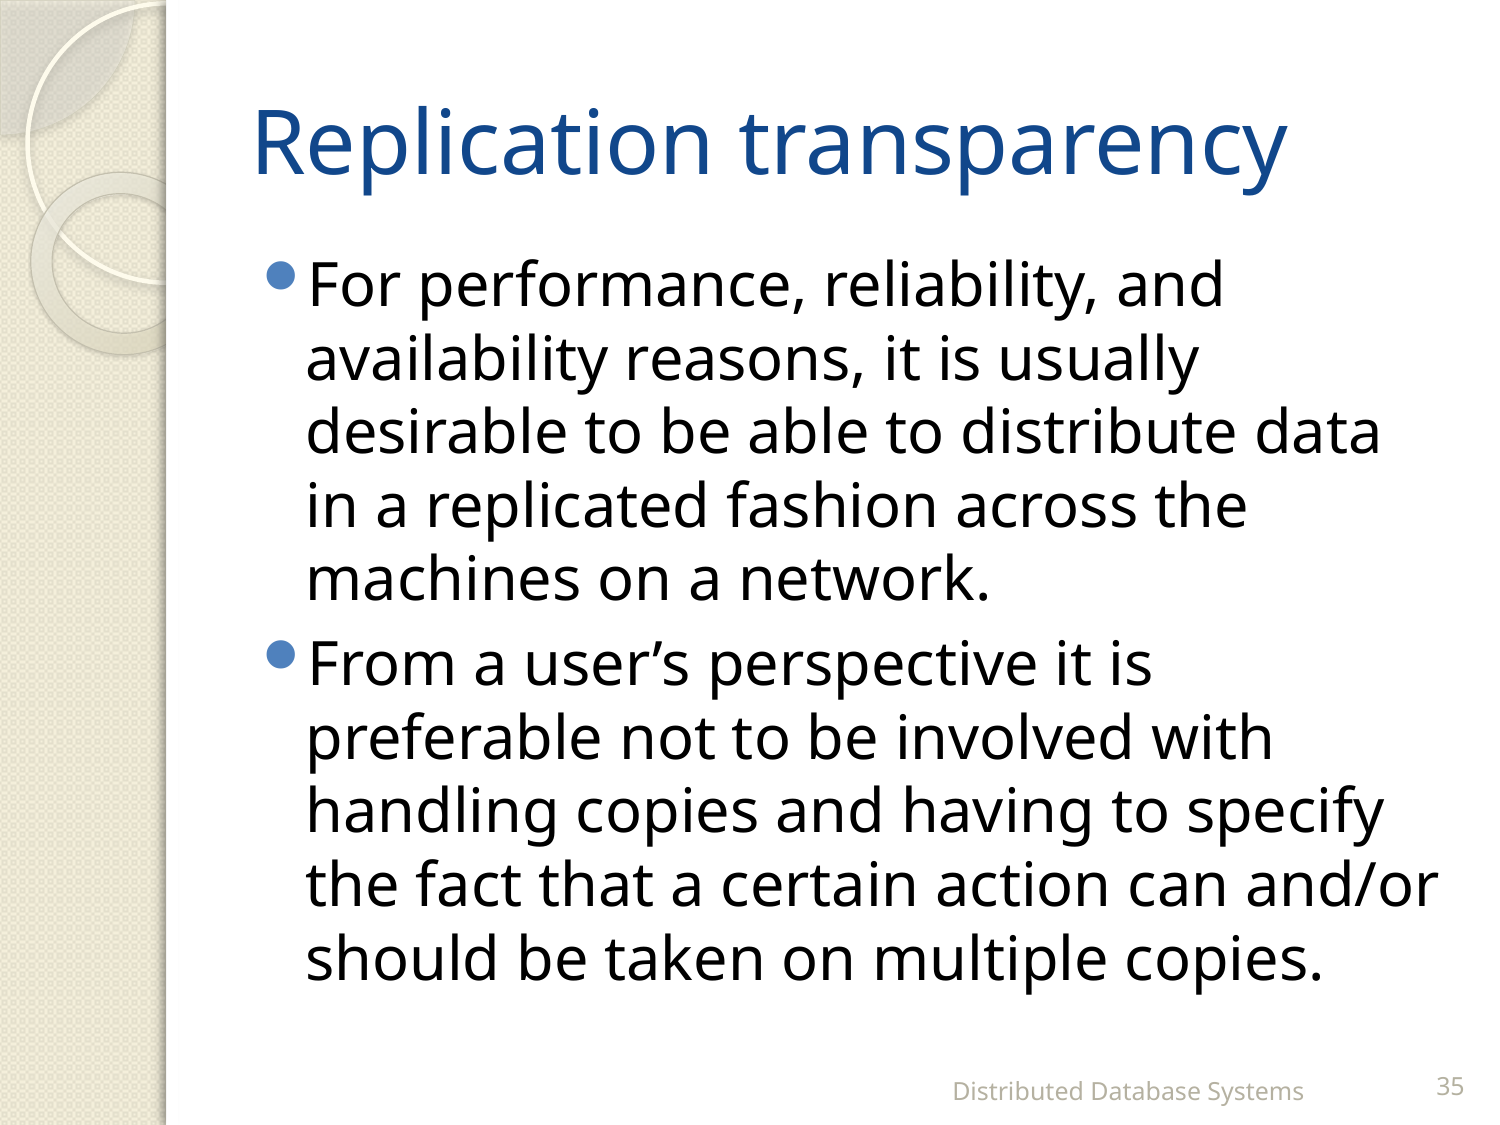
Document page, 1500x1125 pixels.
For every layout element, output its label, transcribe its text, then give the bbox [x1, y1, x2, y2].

footer Distributed Database Systems [937, 1034, 1413, 1113]
list For performance, reliability, and availability reasons, it is usually desirable to be able to distribute data in a replicated fashion across the machines on a network. From a user’s perspective it is preferable not to be involved with handling copies and having to specify the fact that a certain action can and/or should be taken on multiple copies. [235, 237, 1466, 1025]
title Replication transparency [235, 45, 1466, 233]
slide_number 35 [1413, 1034, 1488, 1113]
